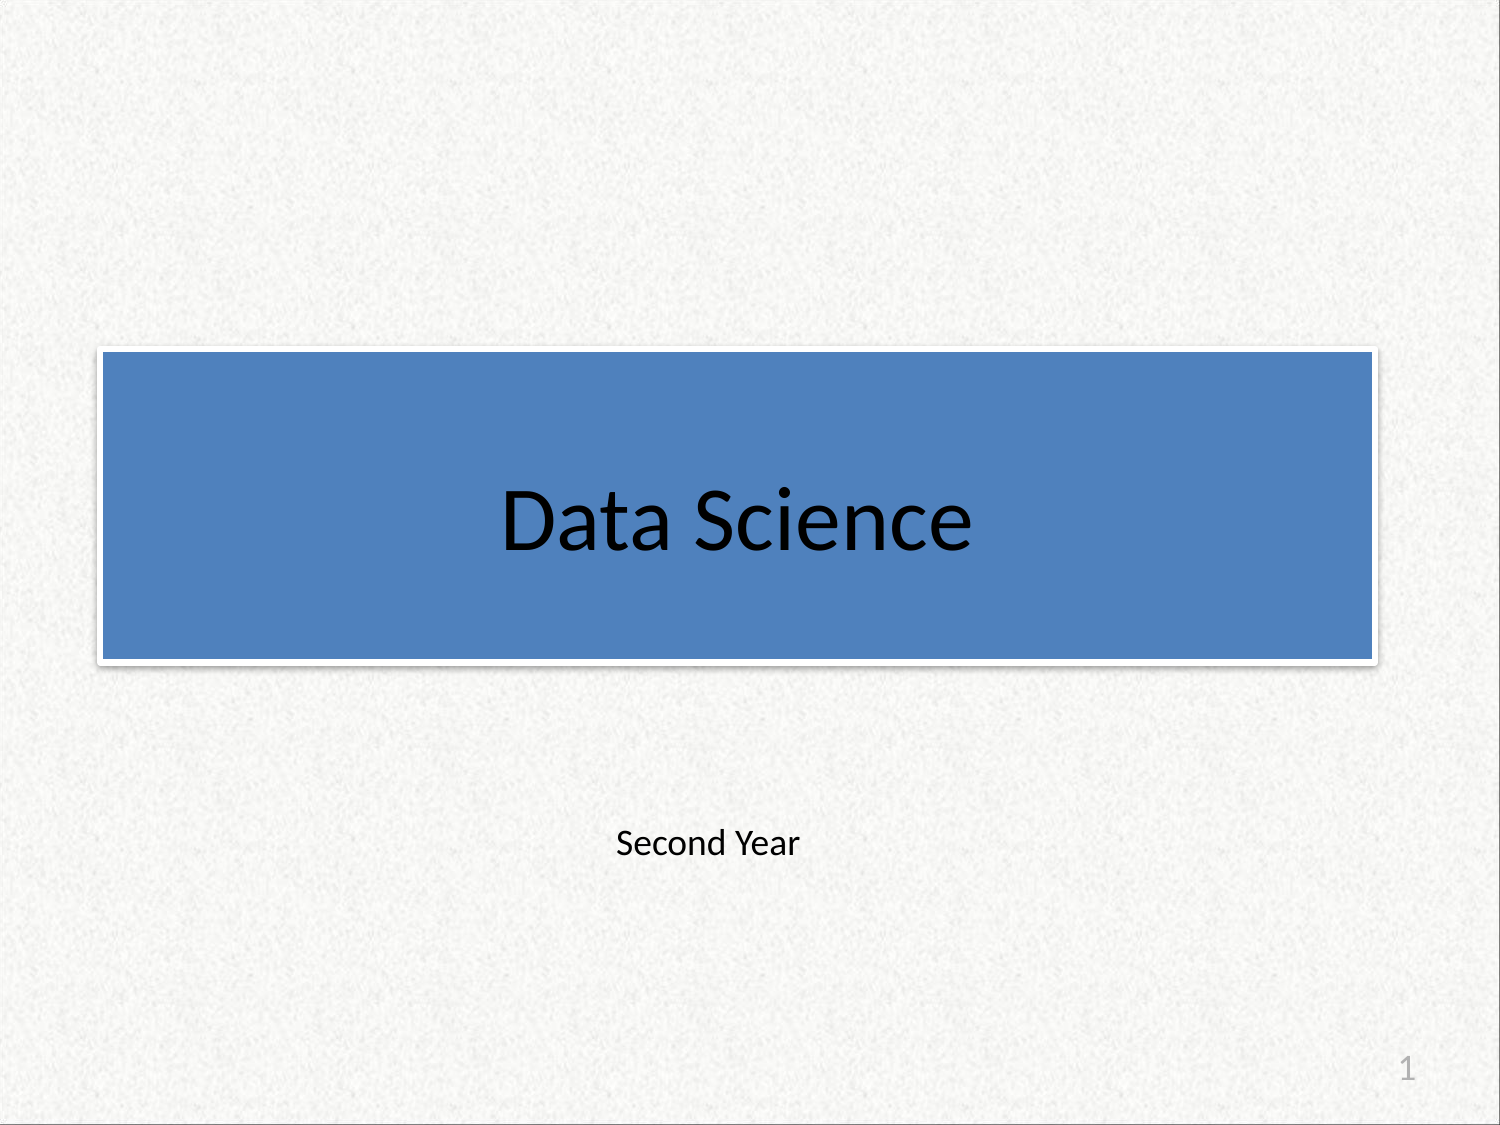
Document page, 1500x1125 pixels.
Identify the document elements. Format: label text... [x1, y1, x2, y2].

title Data Science [97, 346, 1378, 666]
text_box Second Year [601, 810, 824, 871]
slide_number 1 [1074, 1042, 1425, 1103]
picture [0, 0, 1500, 1125]
